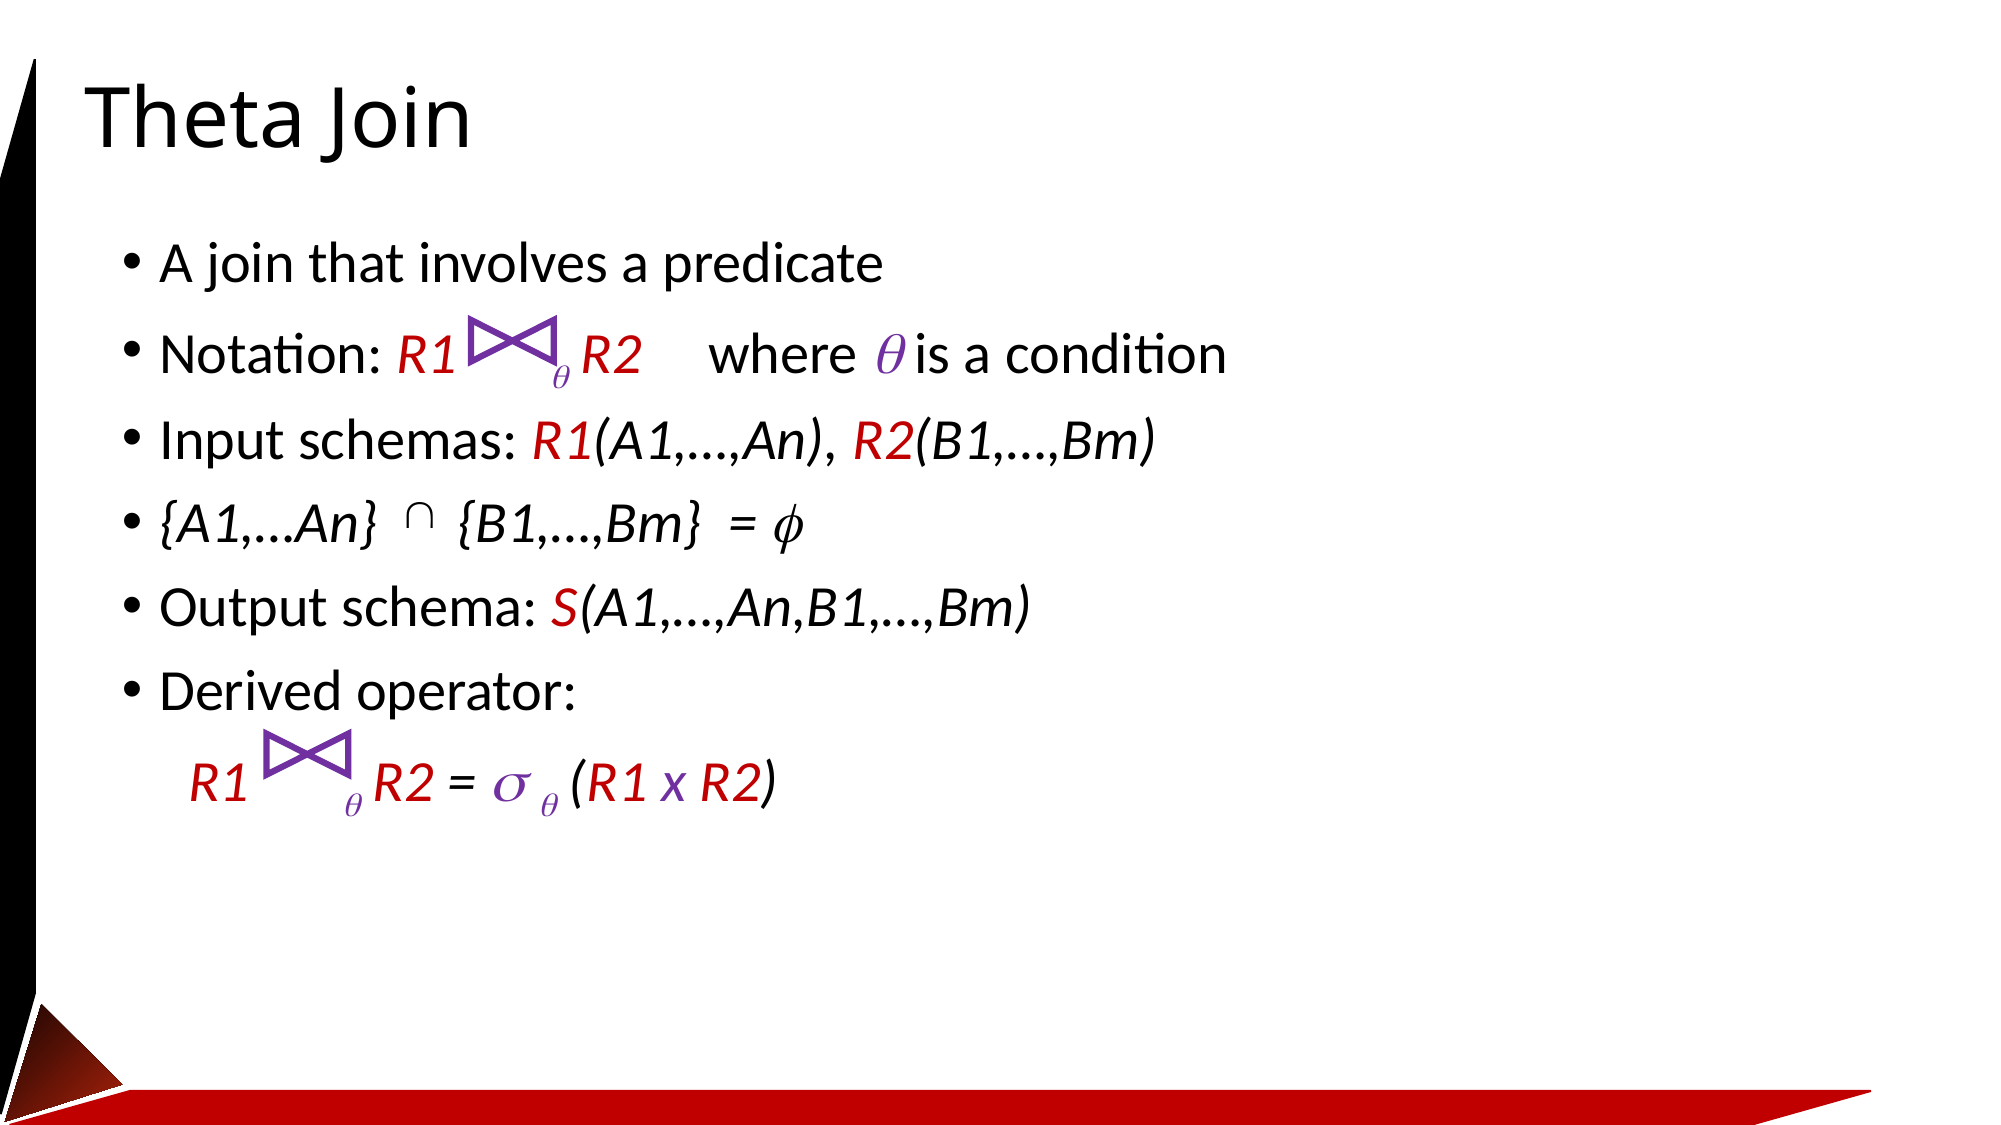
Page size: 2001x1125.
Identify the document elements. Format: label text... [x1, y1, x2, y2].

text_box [395, 487, 441, 544]
list A join that involves a predicate Notation: R1 q R2 where q is a condition Input schemas: R1(A1,…,An), R2(B1,…,Bm) {A1,…An} {B1,…,Bm} = f Output schema: S(A1,…,An,B1,…,Bm) Derived operator: R1 q R2 = s q (R1 x R2) [106, 224, 1675, 1020]
text_box [266, 733, 349, 775]
title Theta Join [69, 45, 1971, 197]
text_box [470, 319, 554, 362]
